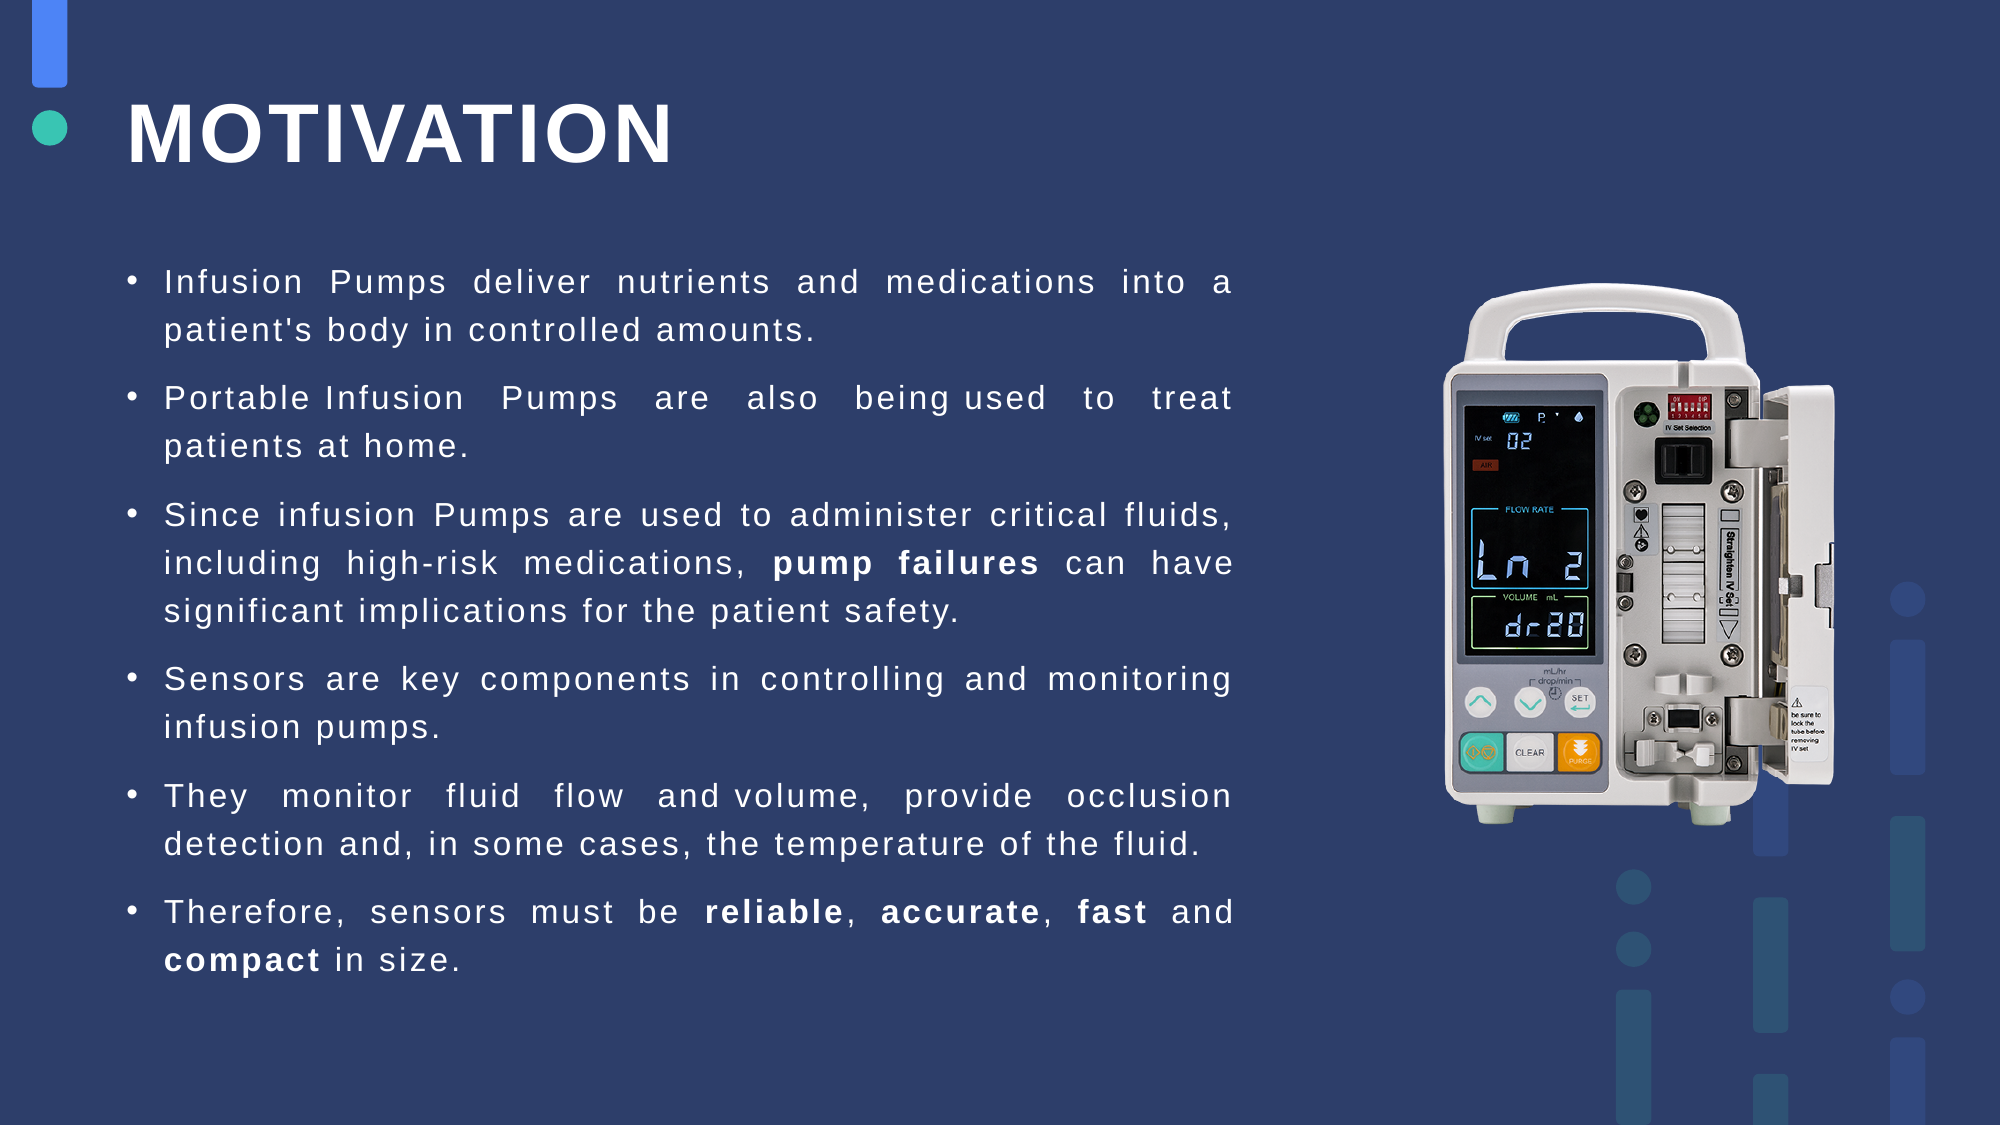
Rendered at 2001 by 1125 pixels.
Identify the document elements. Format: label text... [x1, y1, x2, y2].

list Infusion Pumps deliver nutrients and medications into a patient's body in controlled amounts. Portable Infusion Pumps are also being used to treat patients at home. Since infusion Pumps are used to administer critical fluids, including high-risk medications, pump failures can have significant implications for the patient safety. Sensors are key components in controlling and monitoring infusion pumps. They monitor fluid flow and volume, provide occlusion detection and, in some cases, the temperature of the fluid. Therefore, sensors must be reliable, accurate, fast and compact in size. [109, 252, 1250, 1038]
picture [1366, 204, 1902, 921]
title MOTIVATION [109, 72, 1891, 146]
